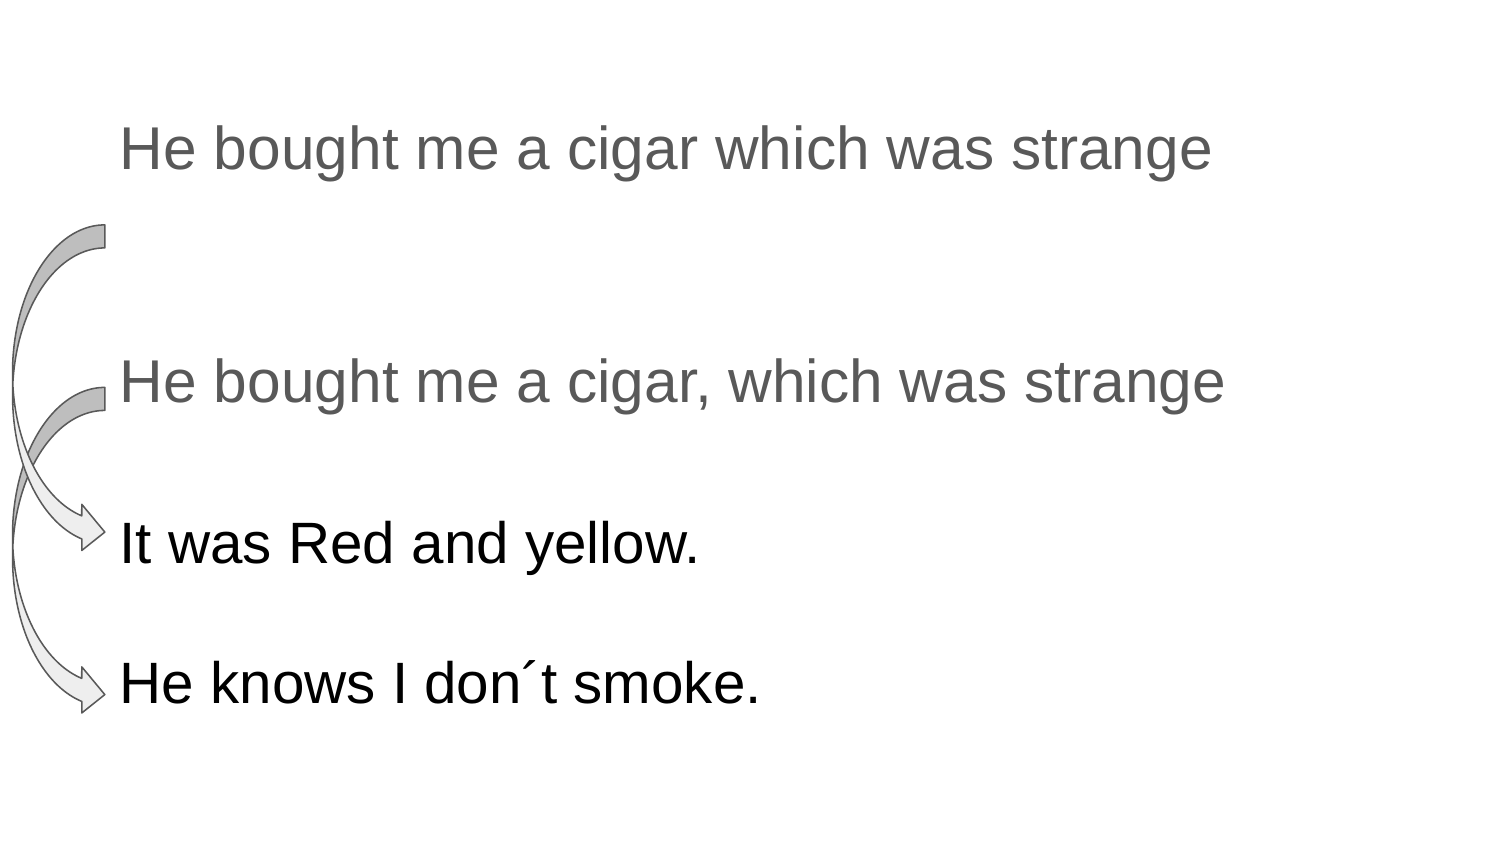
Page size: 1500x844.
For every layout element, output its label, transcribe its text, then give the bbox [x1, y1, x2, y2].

text_box [12, 224, 105, 551]
list He bought me a cigar which was strange He bought me a cigar, which was strange [104, 83, 1500, 444]
text_box [12, 467, 105, 713]
text_box It was Red and yellow. He knows I don´t smoke. [104, 489, 1452, 810]
